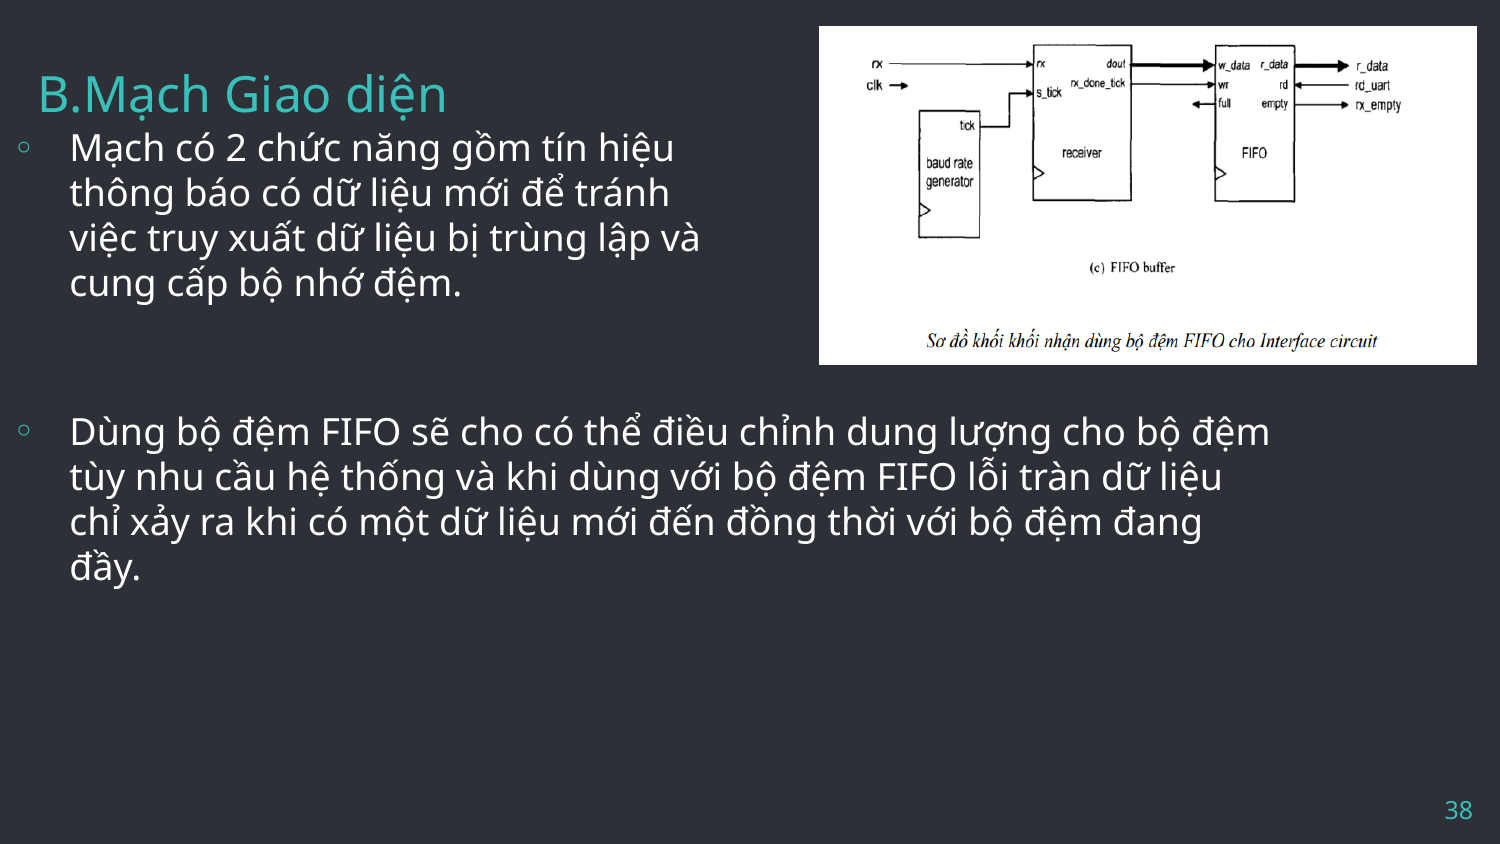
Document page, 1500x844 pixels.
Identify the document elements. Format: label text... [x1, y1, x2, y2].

slide_number 38 [1398, 779, 1489, 832]
picture [819, 26, 1477, 365]
title B.Mạch Giao diện [22, 80, 814, 138]
list Dùng bộ đệm FIFO sẽ cho có thể điều chỉnh dung lượng cho bộ đệm tùy nhu cầu hệ thống và khi dùng với bộ đệm FIFO lỗi tràn dữ liệu chỉ xảy ra khi có một dữ liệu mới đến đồng thời với bộ đệm đang đầy. [0, 392, 1300, 844]
list Mạch có 2 chức năng gồm tín hiệu thông báo có dữ liệu mới để tránh việc truy xuất dữ liệu bị trùng lập và cung cấp bộ nhớ đệm. [0, 109, 747, 712]
